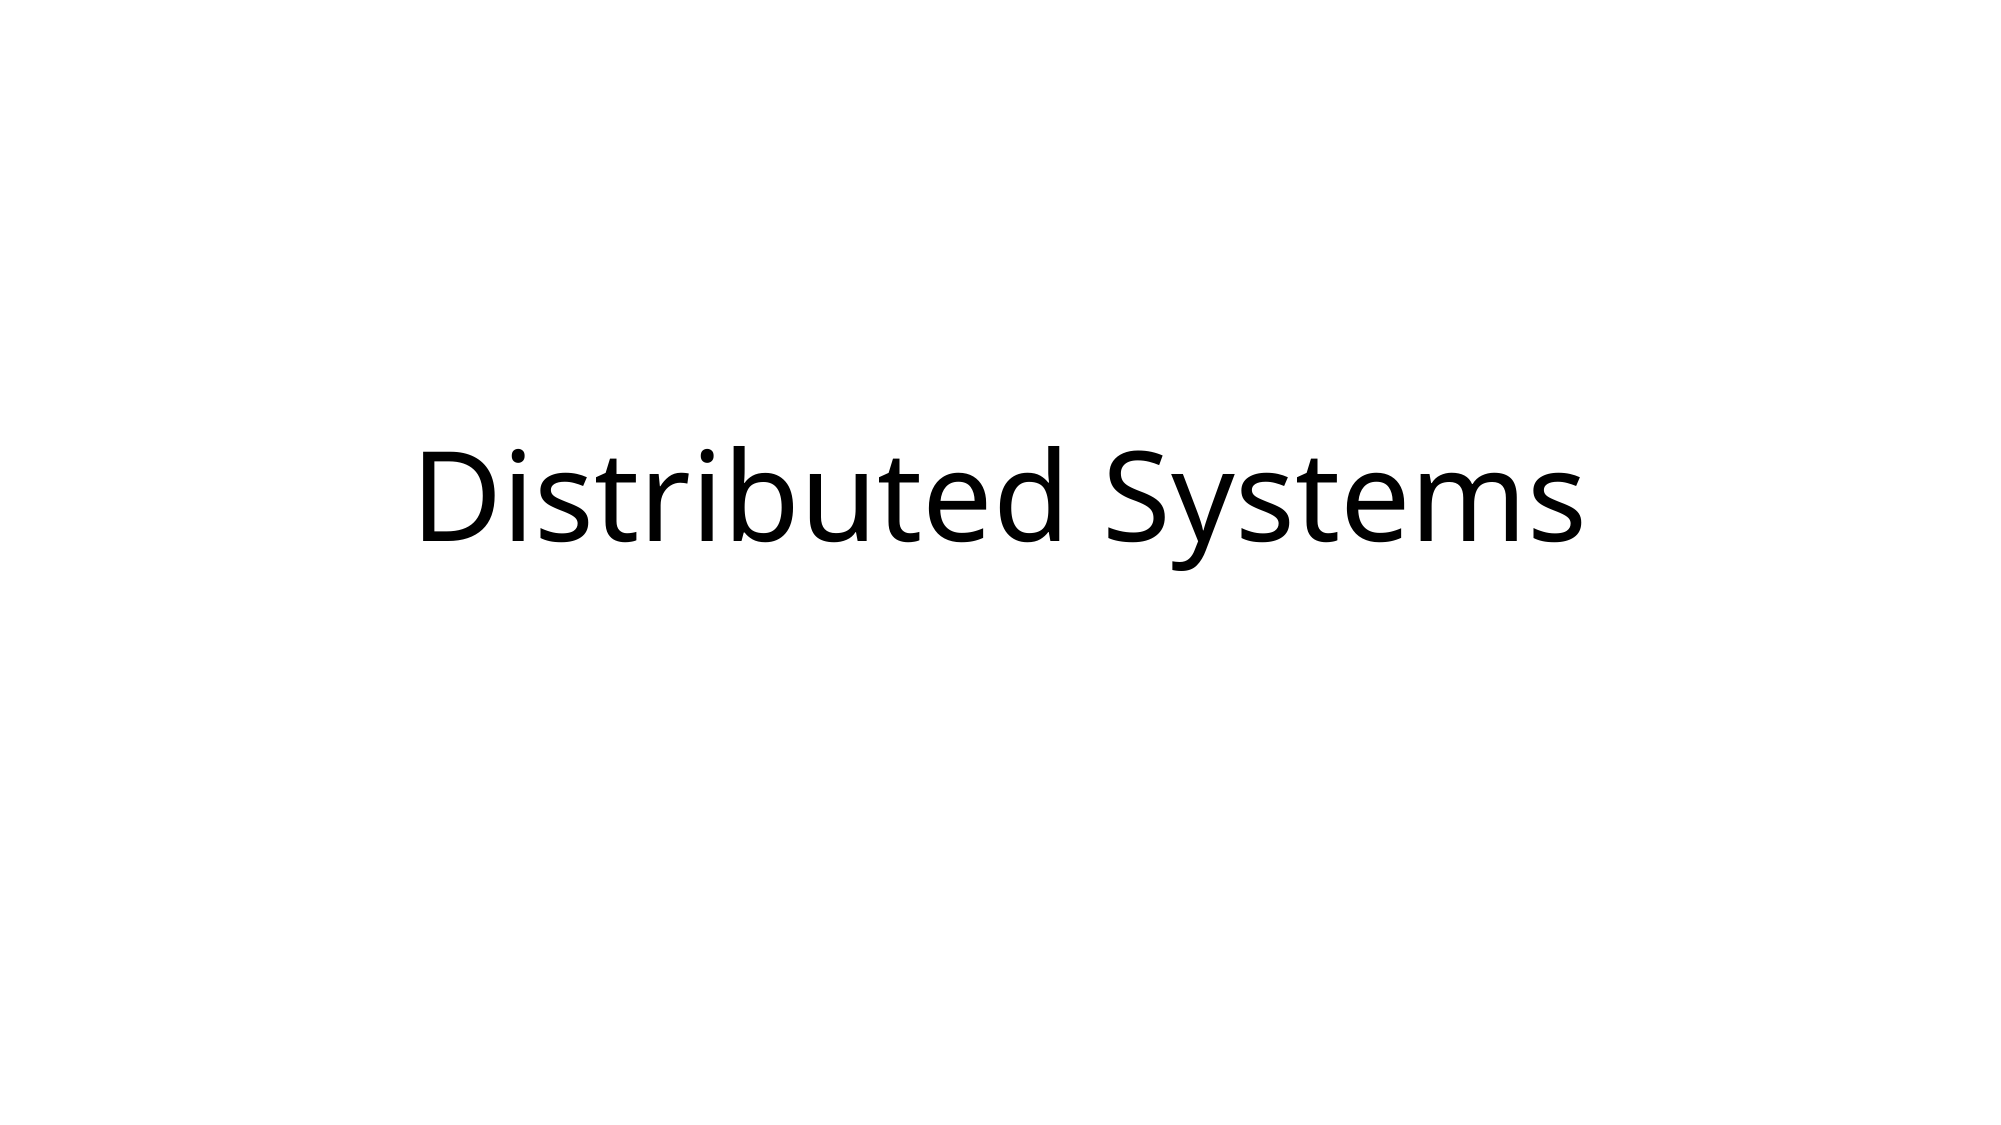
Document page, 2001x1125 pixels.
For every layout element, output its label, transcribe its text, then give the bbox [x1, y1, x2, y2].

title Distributed Systems [249, 184, 1750, 576]
